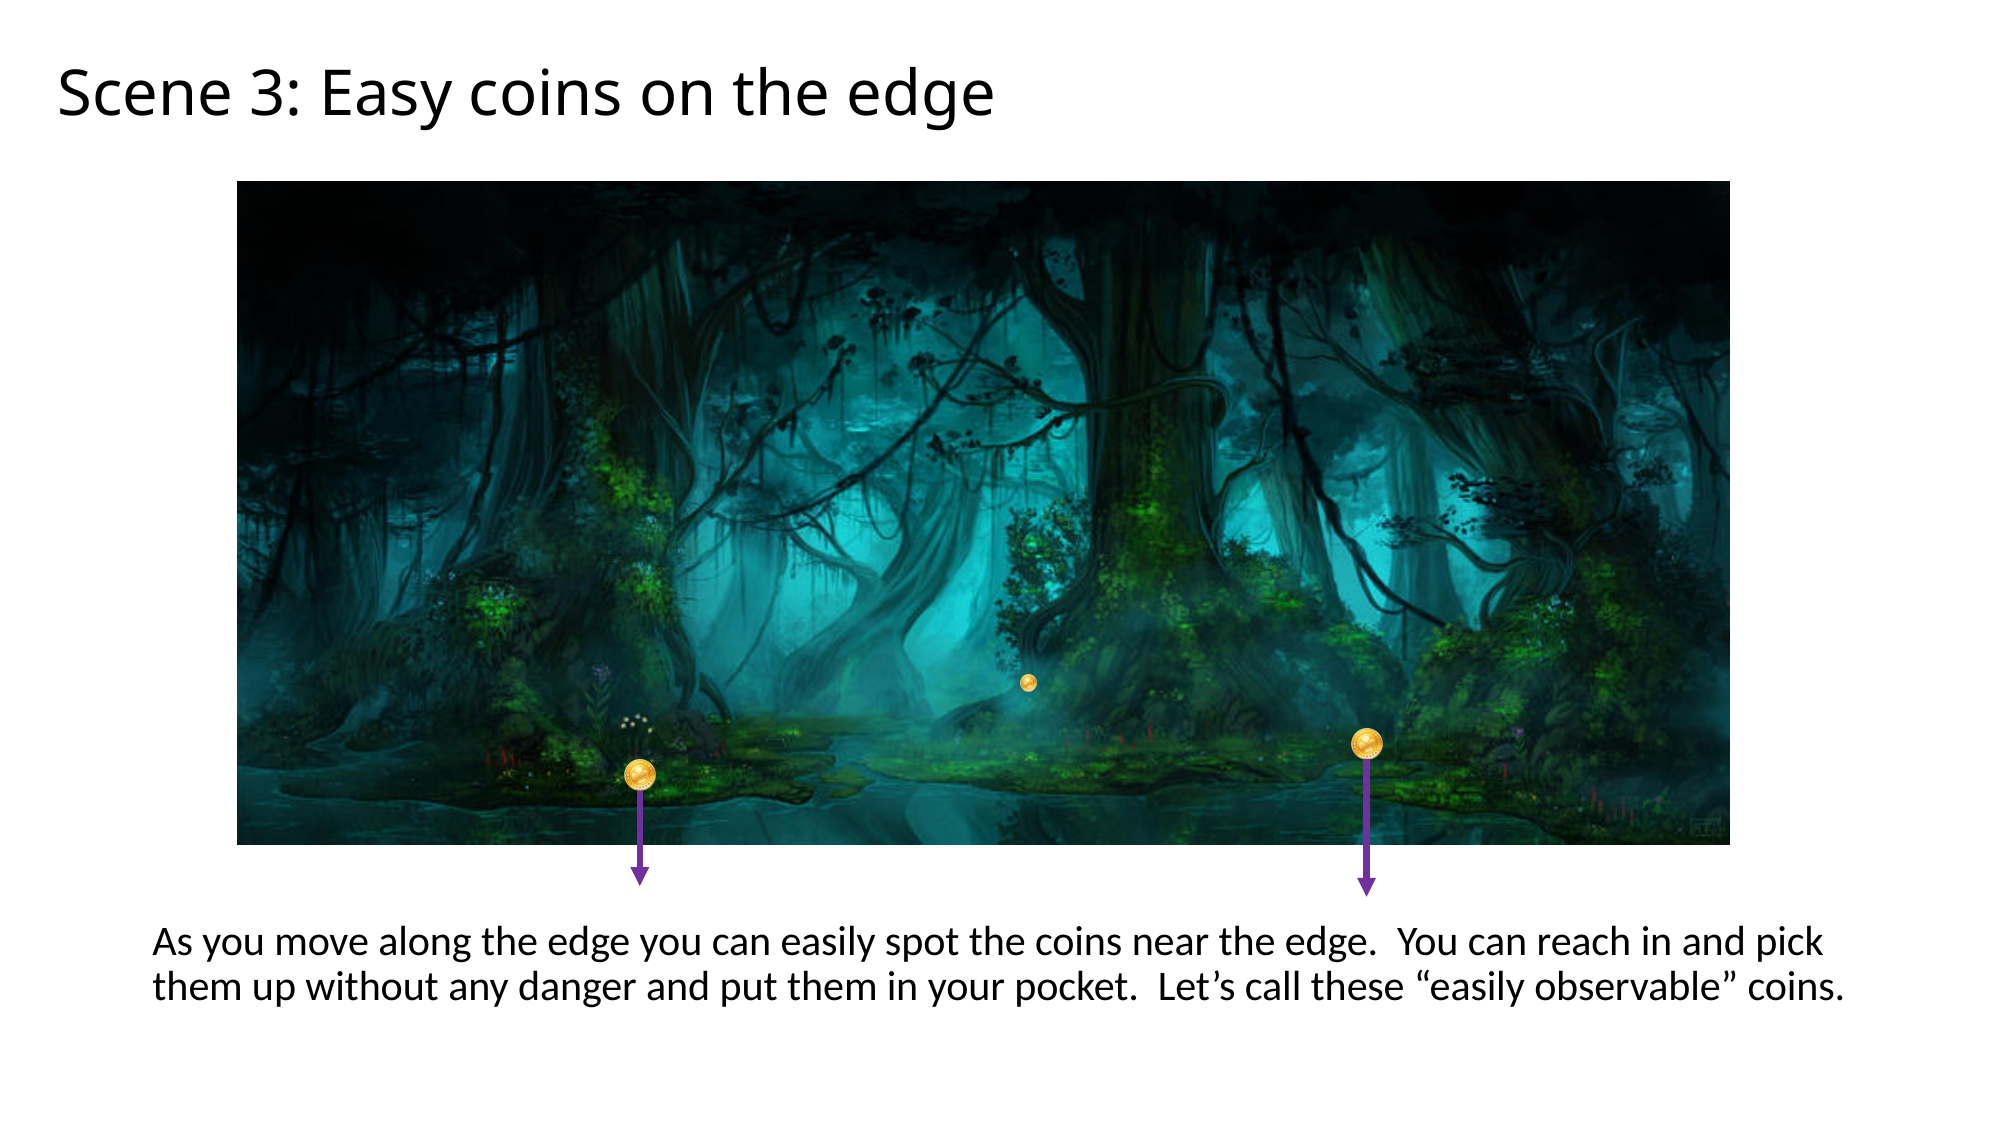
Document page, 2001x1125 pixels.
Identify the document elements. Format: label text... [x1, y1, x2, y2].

picture [237, 181, 1730, 845]
list As you move along the edge you can easily spot the coins near the edge. You can reach in and pick them up without any danger and put them in your pocket. Let’s call these “easily observable” coins. [137, 912, 1863, 1058]
title Scene 3: Easy coins on the edge [42, 22, 1036, 168]
